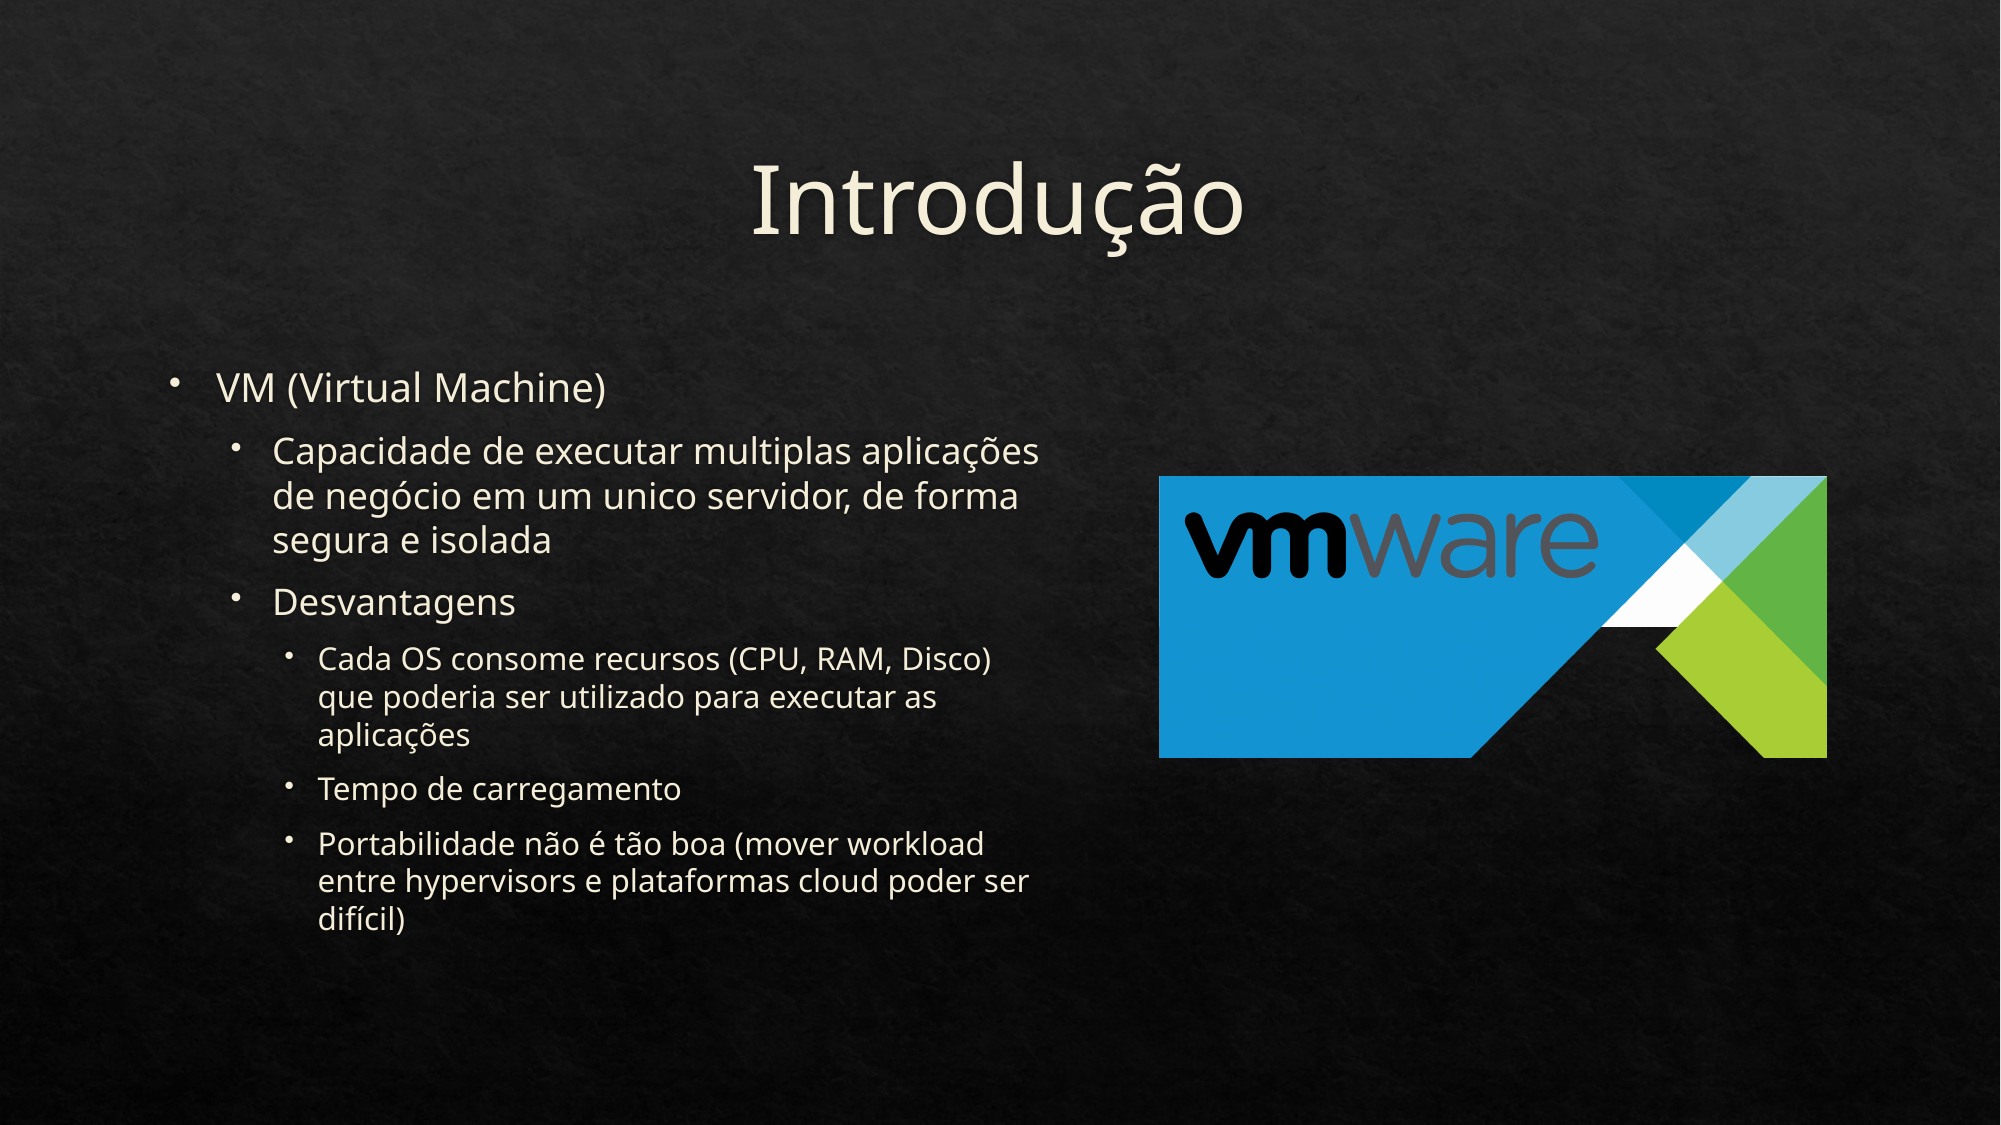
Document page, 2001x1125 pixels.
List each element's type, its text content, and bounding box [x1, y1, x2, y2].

text_box [0, 0, 2000, 1125]
picture [1158, 476, 1827, 758]
title Introdução [149, 99, 1849, 307]
list VM (Virtual Machine) Capacidade de executar multiplas aplicações de negócio em um unico servidor, de forma segura e isolada Desvantagens Cada OS consome recursos (CPU, RAM, Disco) que poderia ser utilizado para executar as aplicações Tempo de carregamento Portabilidade não é tão boa (mover workload entre hypervisors e plataformas cloud poder ser difícil) [149, 349, 1060, 950]
